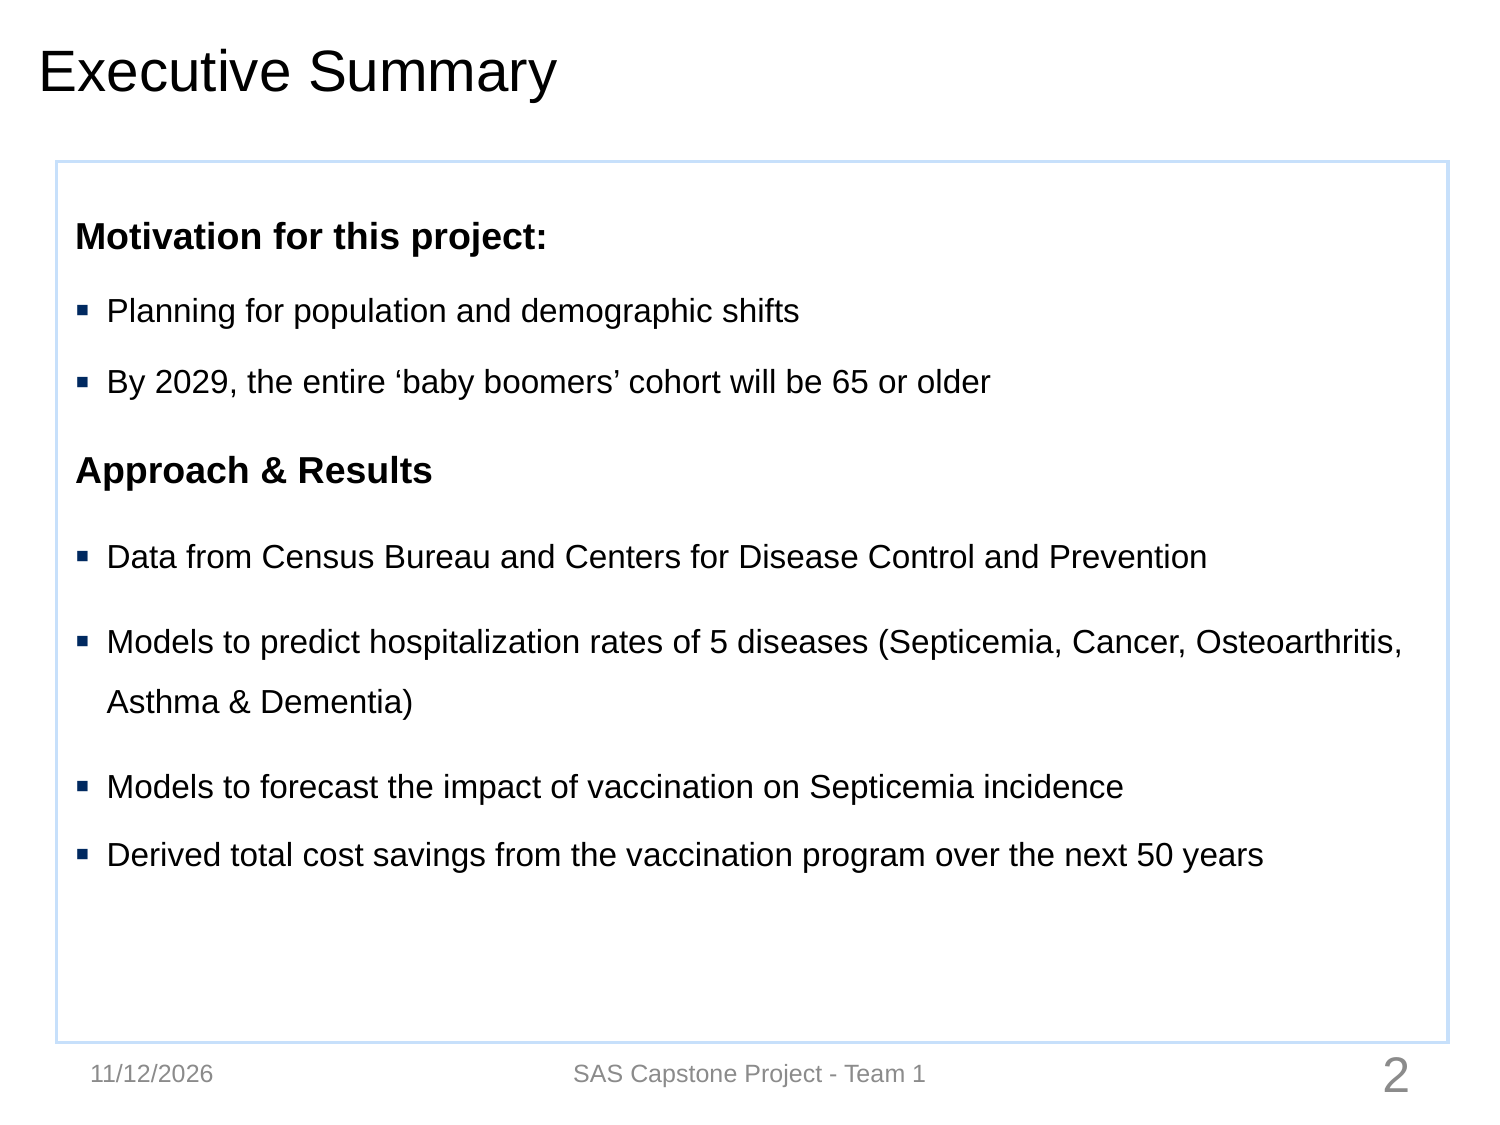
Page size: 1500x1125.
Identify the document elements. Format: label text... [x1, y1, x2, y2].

footer SAS Capstone Project - Team 1 [512, 1043, 988, 1103]
slide_number 1 [1074, 1043, 1425, 1103]
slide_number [75, 1043, 425, 1103]
title Executive Summary [23, 21, 1475, 115]
text_box Motivation for this project: Planning for population and demographic shifts By 2029, the entire ‘baby boomers’ cohort will be 65 or older Approach & Results Data from Census Bureau and Centers for Disease Control and Prevention Models to predict hospitalization rates of 5 diseases (Septicemia, Cancer, Osteoarthritis, Asthma & Dementia) Models to forecast the impact of vaccination on Septicemia incidence Derived total cost savings from the vaccination program over the next 50 years [74, 212, 1452, 874]
text_box [56, 161, 1449, 1043]
